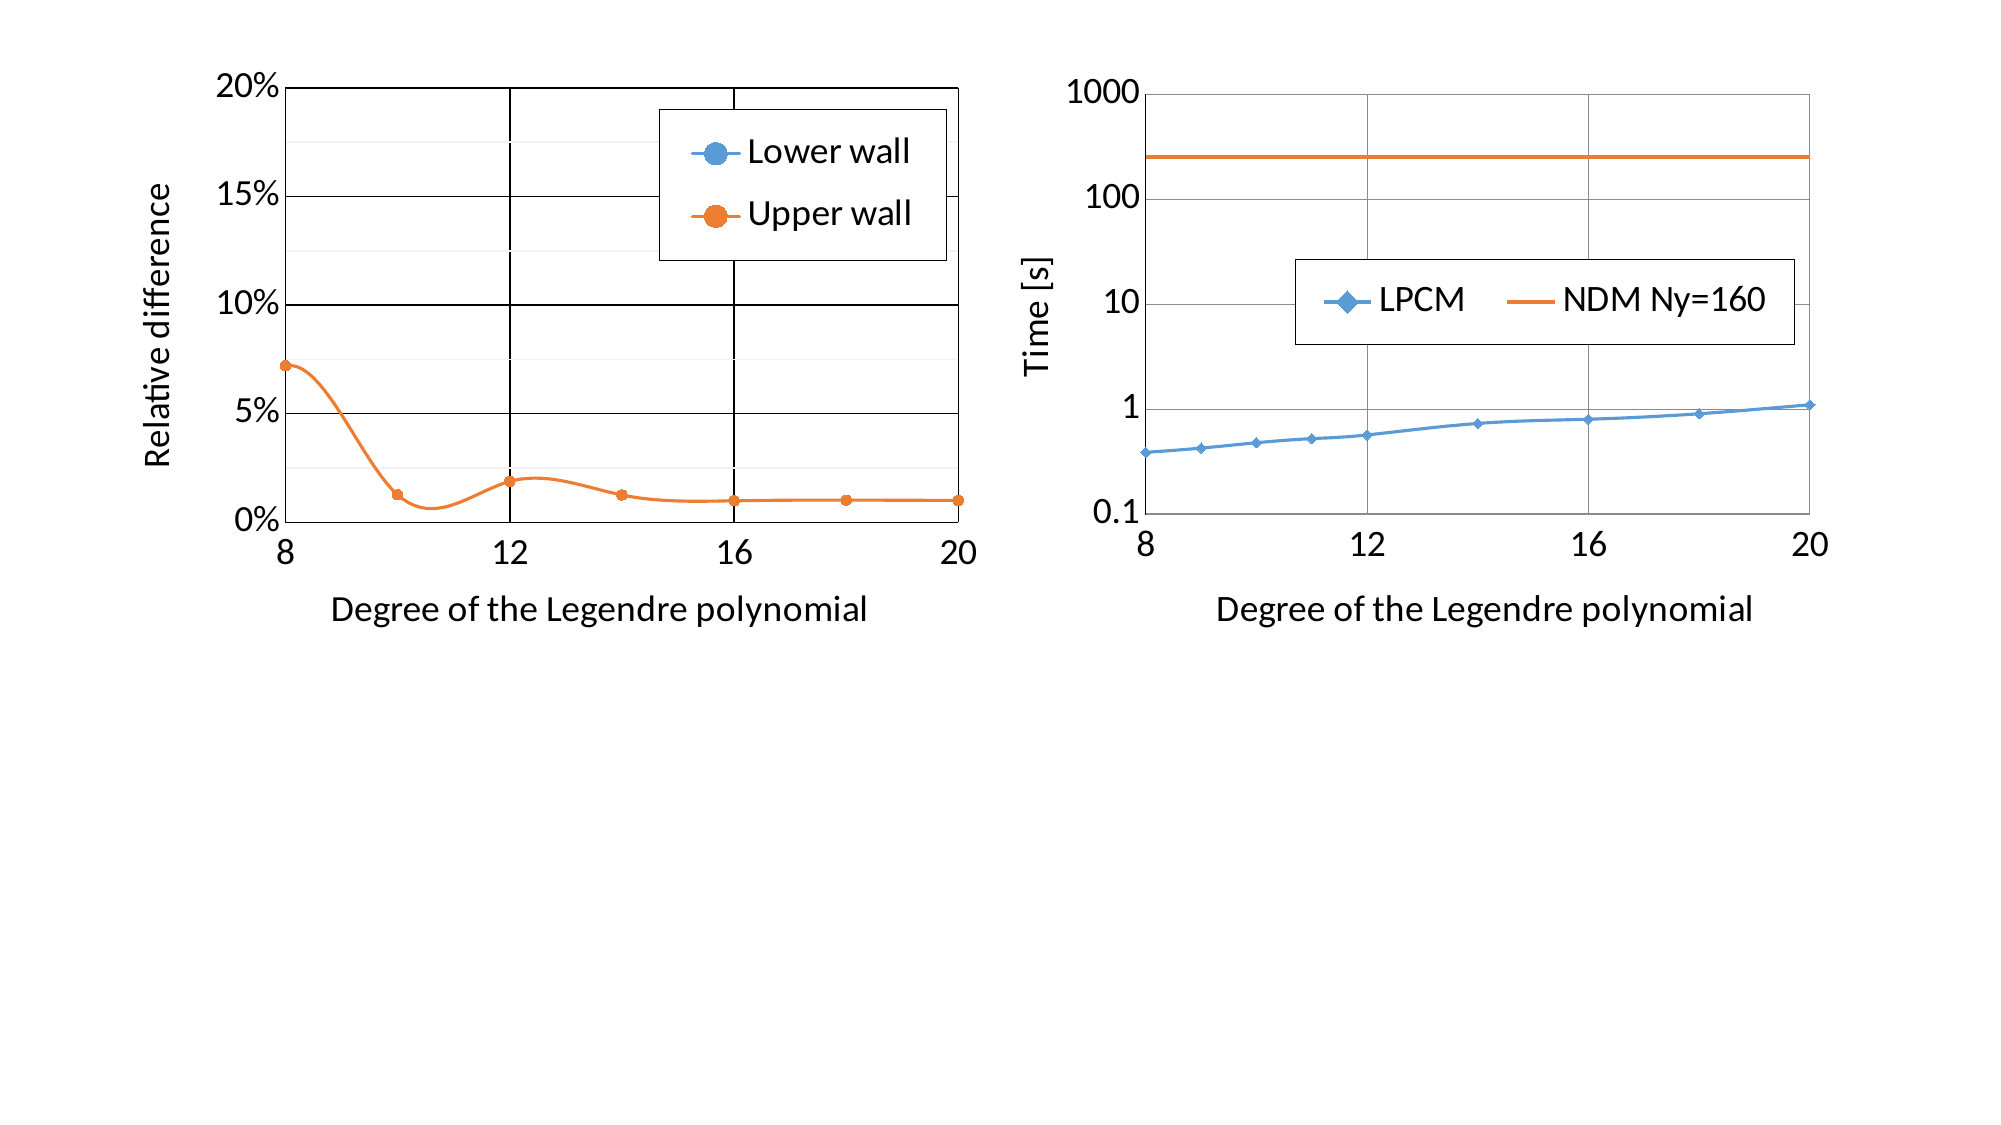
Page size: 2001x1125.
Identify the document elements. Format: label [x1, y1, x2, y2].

chart [105, 51, 1878, 643]
